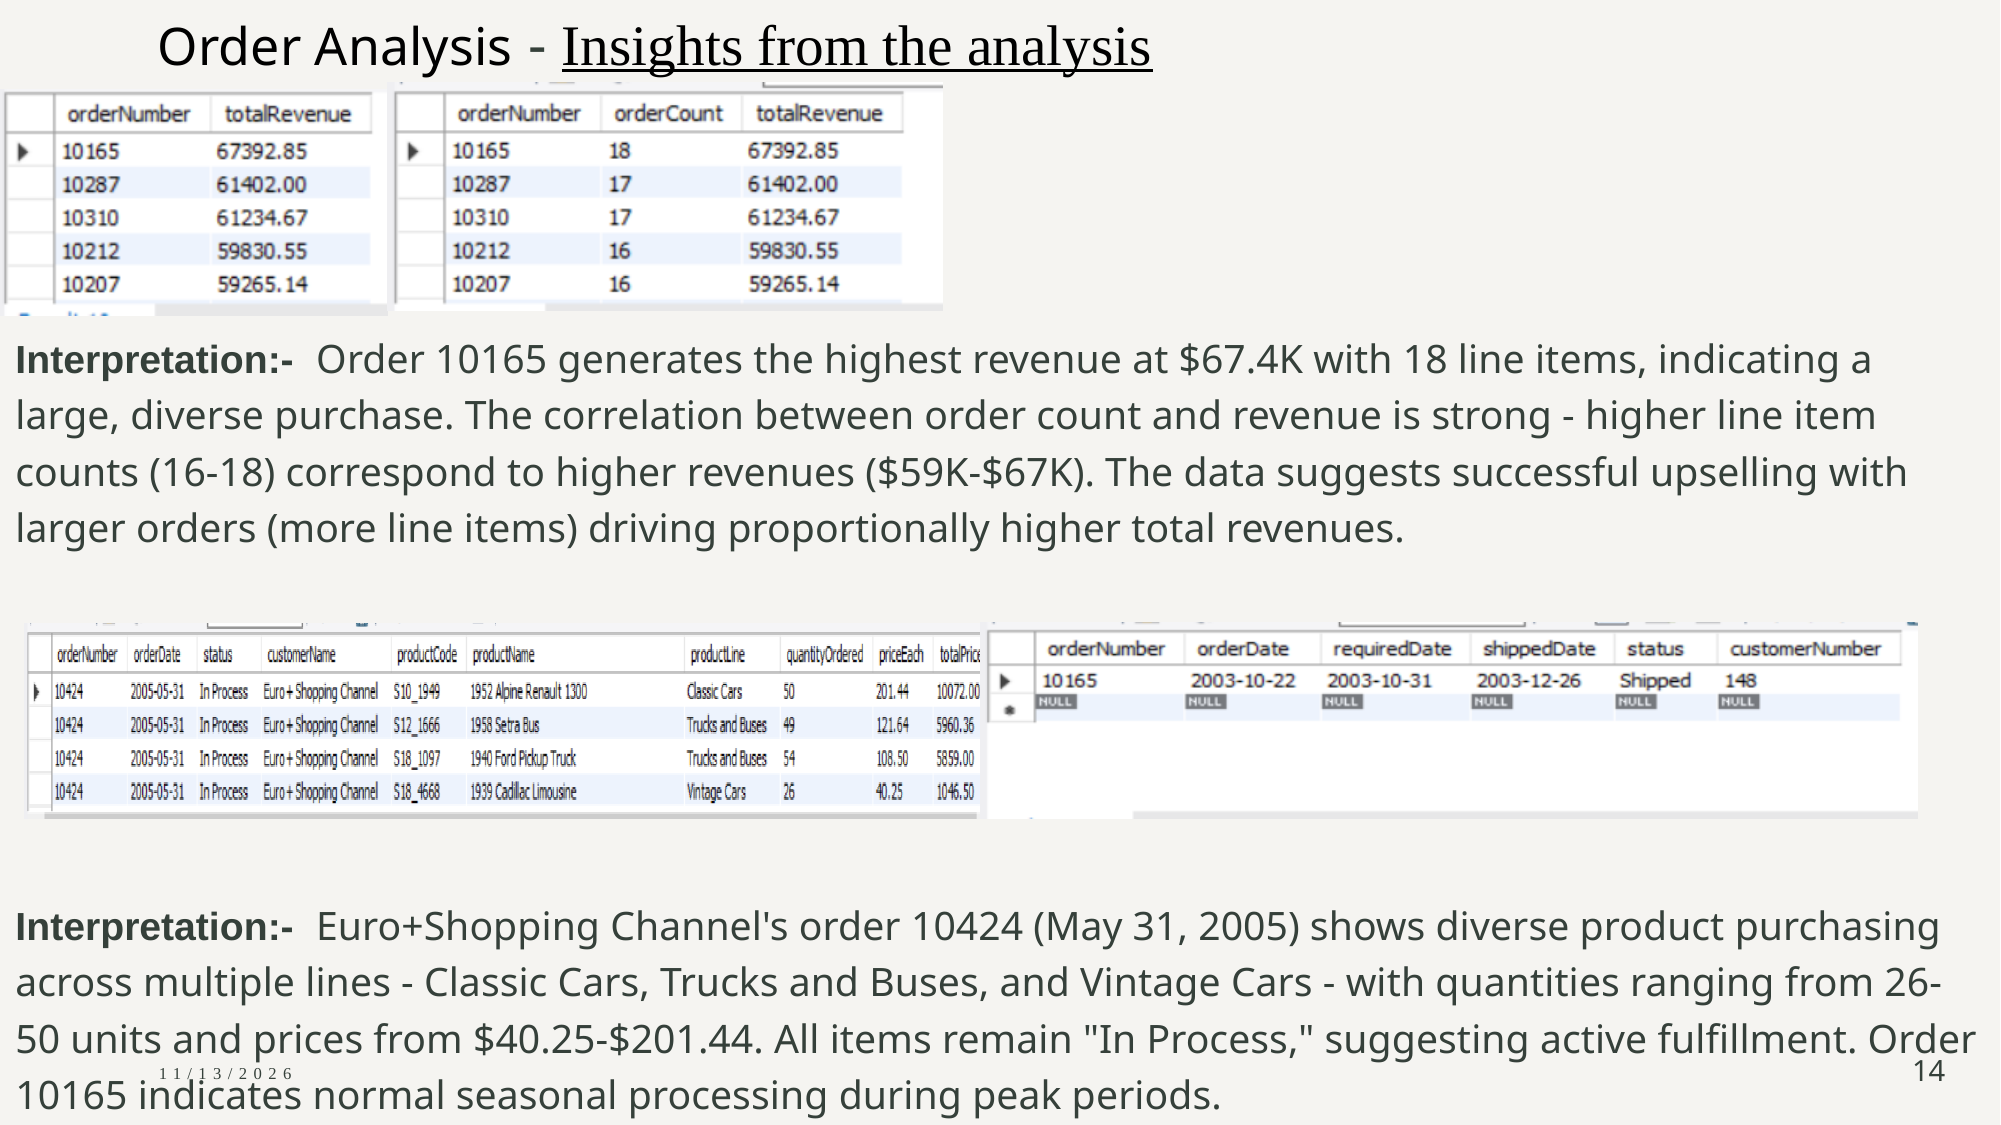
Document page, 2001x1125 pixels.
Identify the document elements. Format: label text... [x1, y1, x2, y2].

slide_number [143, 1042, 594, 1103]
text_box [0, 67, 1999, 163]
footer [1170, 1042, 1875, 1103]
slide_number 14 [1875, 1042, 1961, 1103]
text_box [28, 415, 2000, 512]
picture [0, 81, 943, 317]
list Interpretation:- Order 10165 generates the highest revenue at $67.4K with 18 line items, indicating a large, diverse purchase. The correlation between order count and revenue is strong - higher line item counts (16-18) correspond to higher revenues ($59K-$67K). The data suggests successful upselling with larger orders (more line items) driving proportionally higher total revenues. Interpretation:- Euro+Shopping Channel's order 10424 (May 31, 2005) shows diverse product purchasing across multiple lines - Classic Cars, Trucks and Buses, and Vintage Cars - with quantities ranging from 26-50 units and prices from $40.25-$201.44. All items remain "In Process," suggesting active fulfillment. Order 10165 indicates normal seasonal processing during peak periods. [0, 163, 1998, 1125]
picture [24, 622, 1919, 820]
title Order Analysis - Insights from the analysis [142, 0, 1858, 66]
